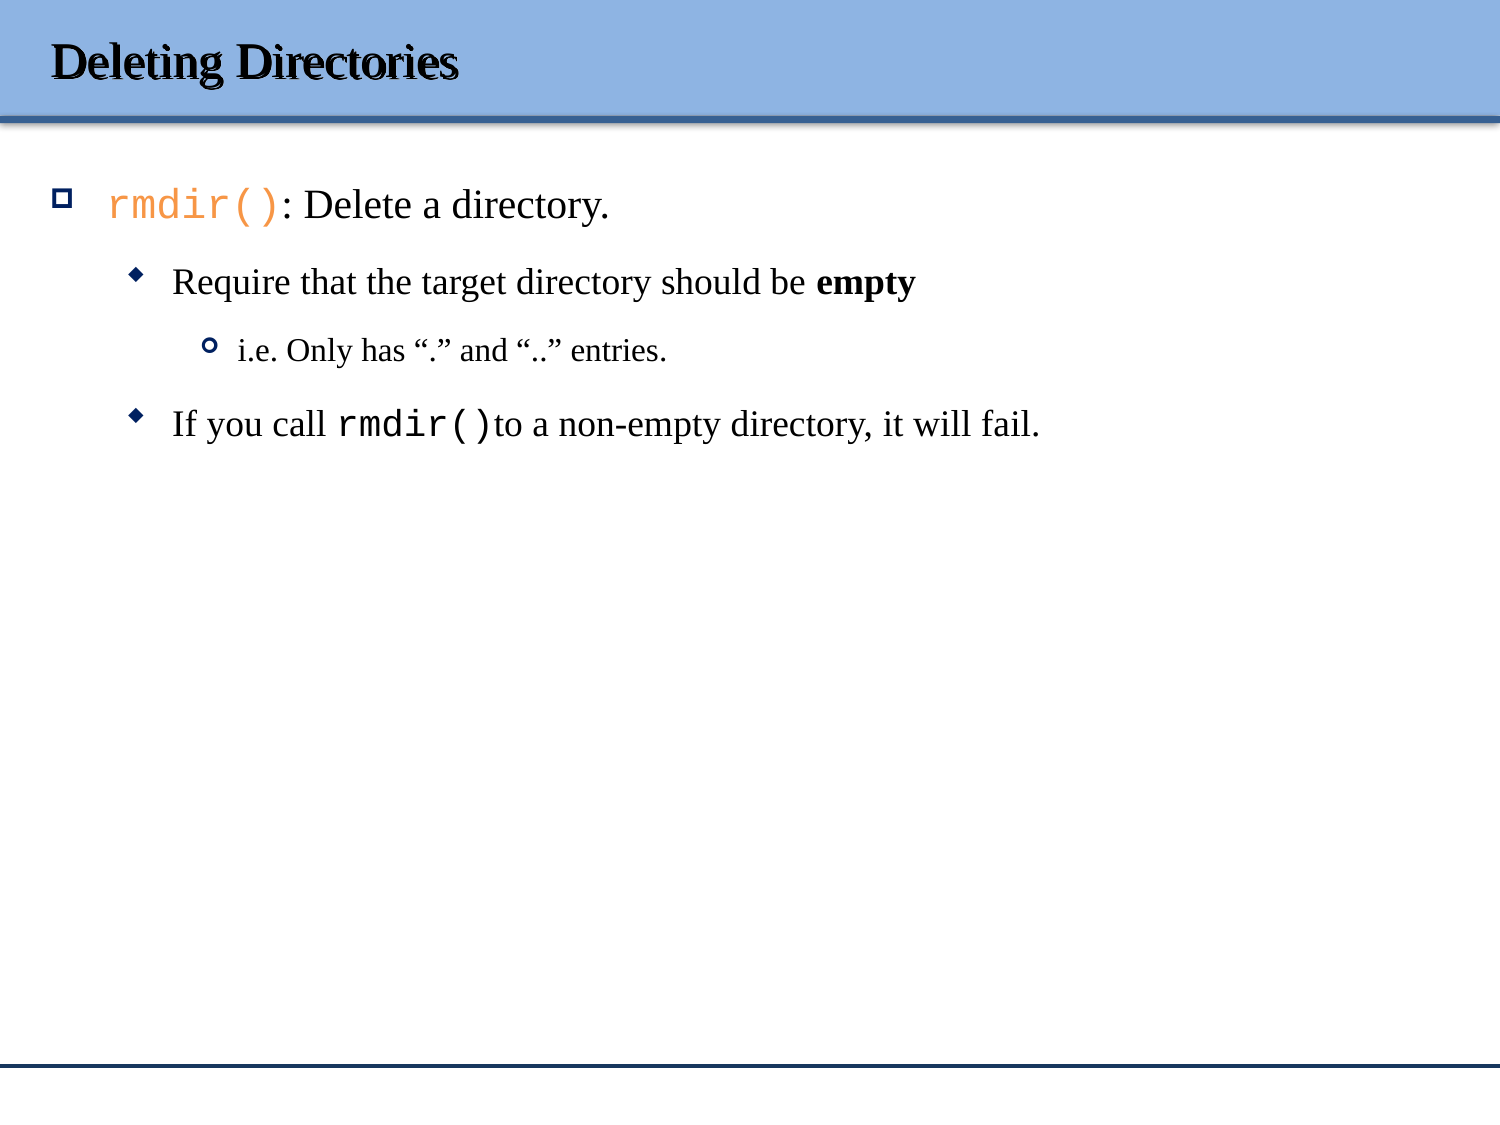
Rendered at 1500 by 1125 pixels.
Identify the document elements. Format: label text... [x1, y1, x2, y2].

title Deleting Directories [34, 8, 1477, 106]
list rmdir(): Delete a directory. Require that the target directory should be empty i.e. Only has “.” and “..” entries. If you call rmdir()to a non-empty directory, it will fail. [34, 144, 1477, 1048]
